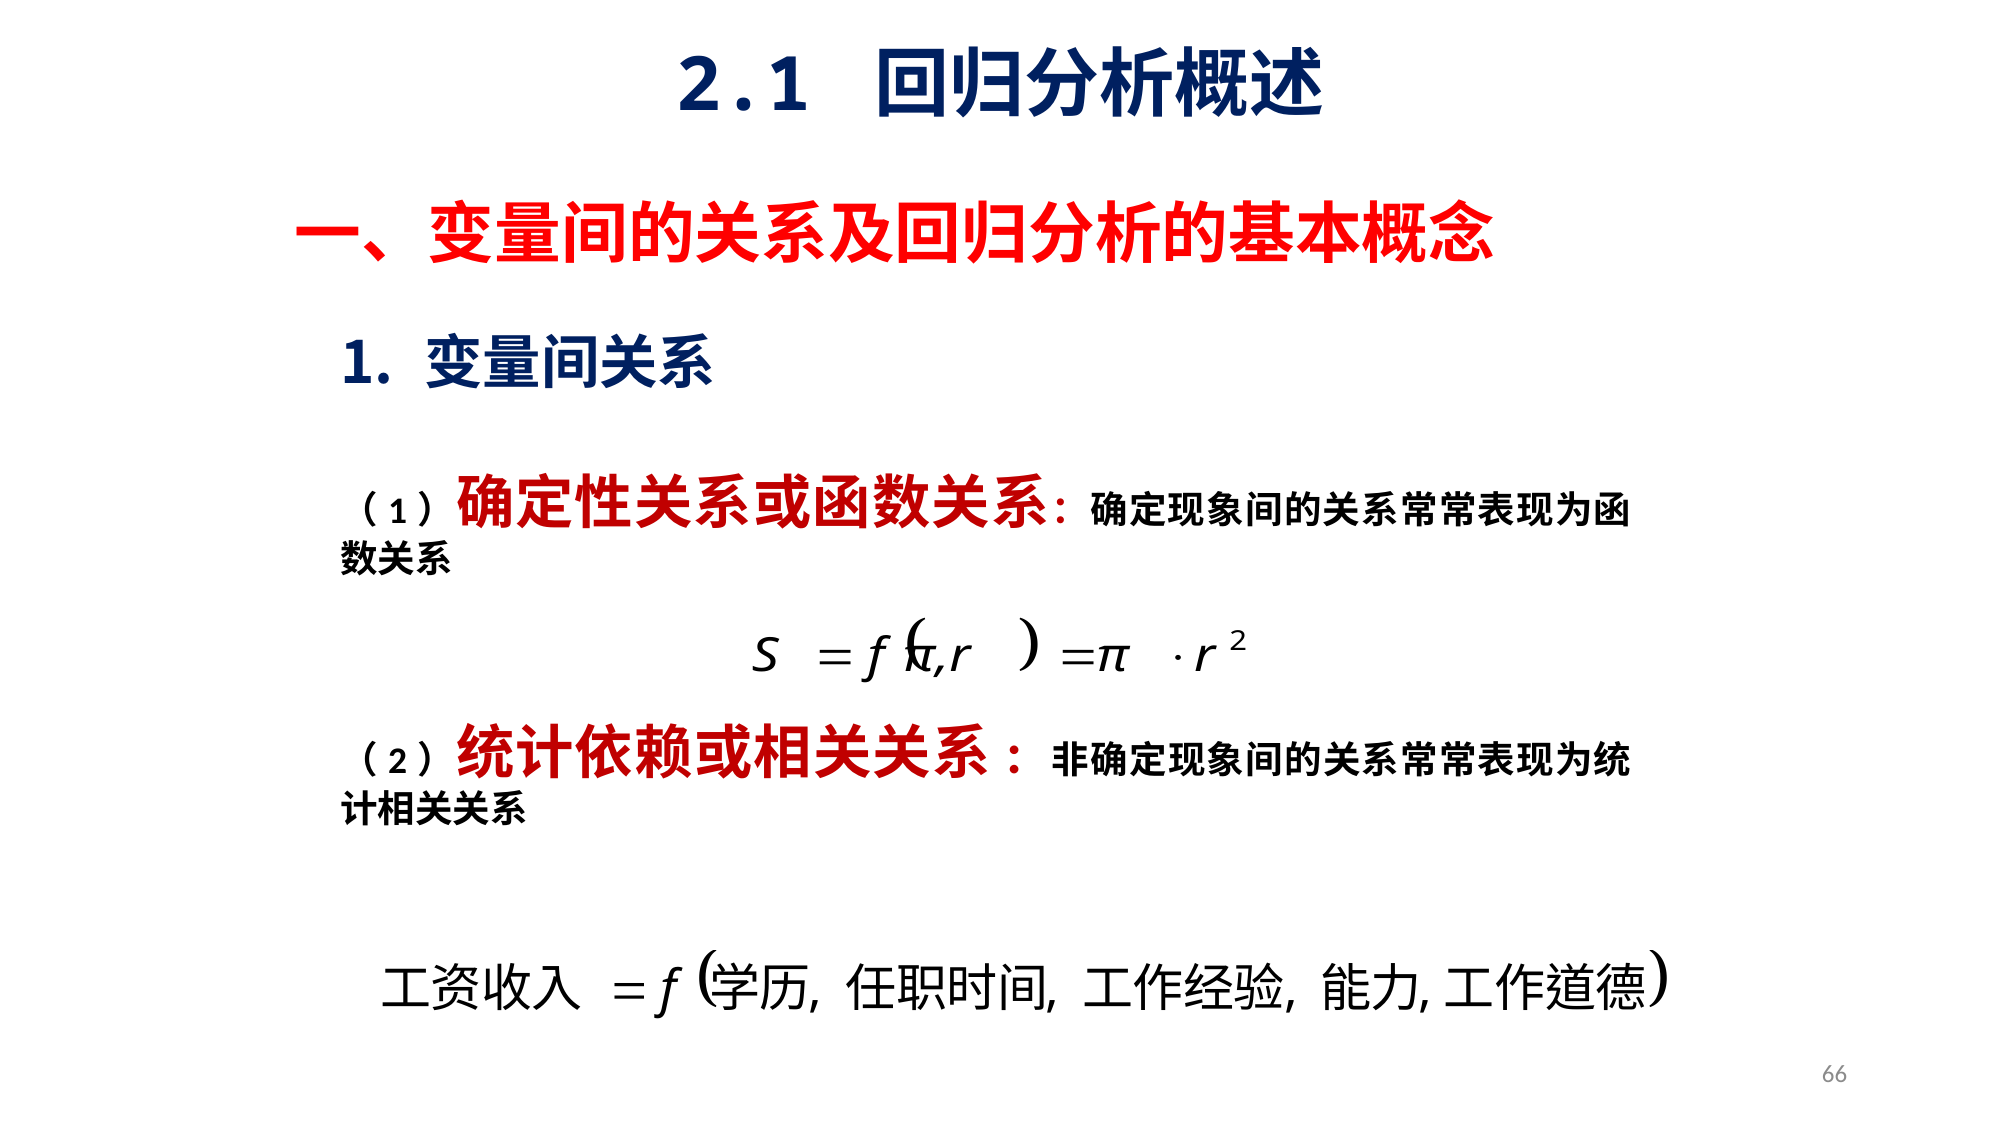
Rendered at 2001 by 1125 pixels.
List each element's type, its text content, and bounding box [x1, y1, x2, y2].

text_box 2.1 回归分析概述 [250, 19, 1750, 245]
slide_number 66 [1412, 1042, 1863, 1103]
text_box 变量间关系 （1）确定性关系或函数关系：确定现象间的关系常常表现为函数关系 （2）统计依赖或相关关系: 非确定现象间的关系常常表现为统计相关关系 [325, 317, 1647, 978]
title 一、变量间的关系及回归分析的基本概念 [279, 245, 1555, 299]
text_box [747, 616, 1253, 691]
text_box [373, 950, 1667, 1028]
